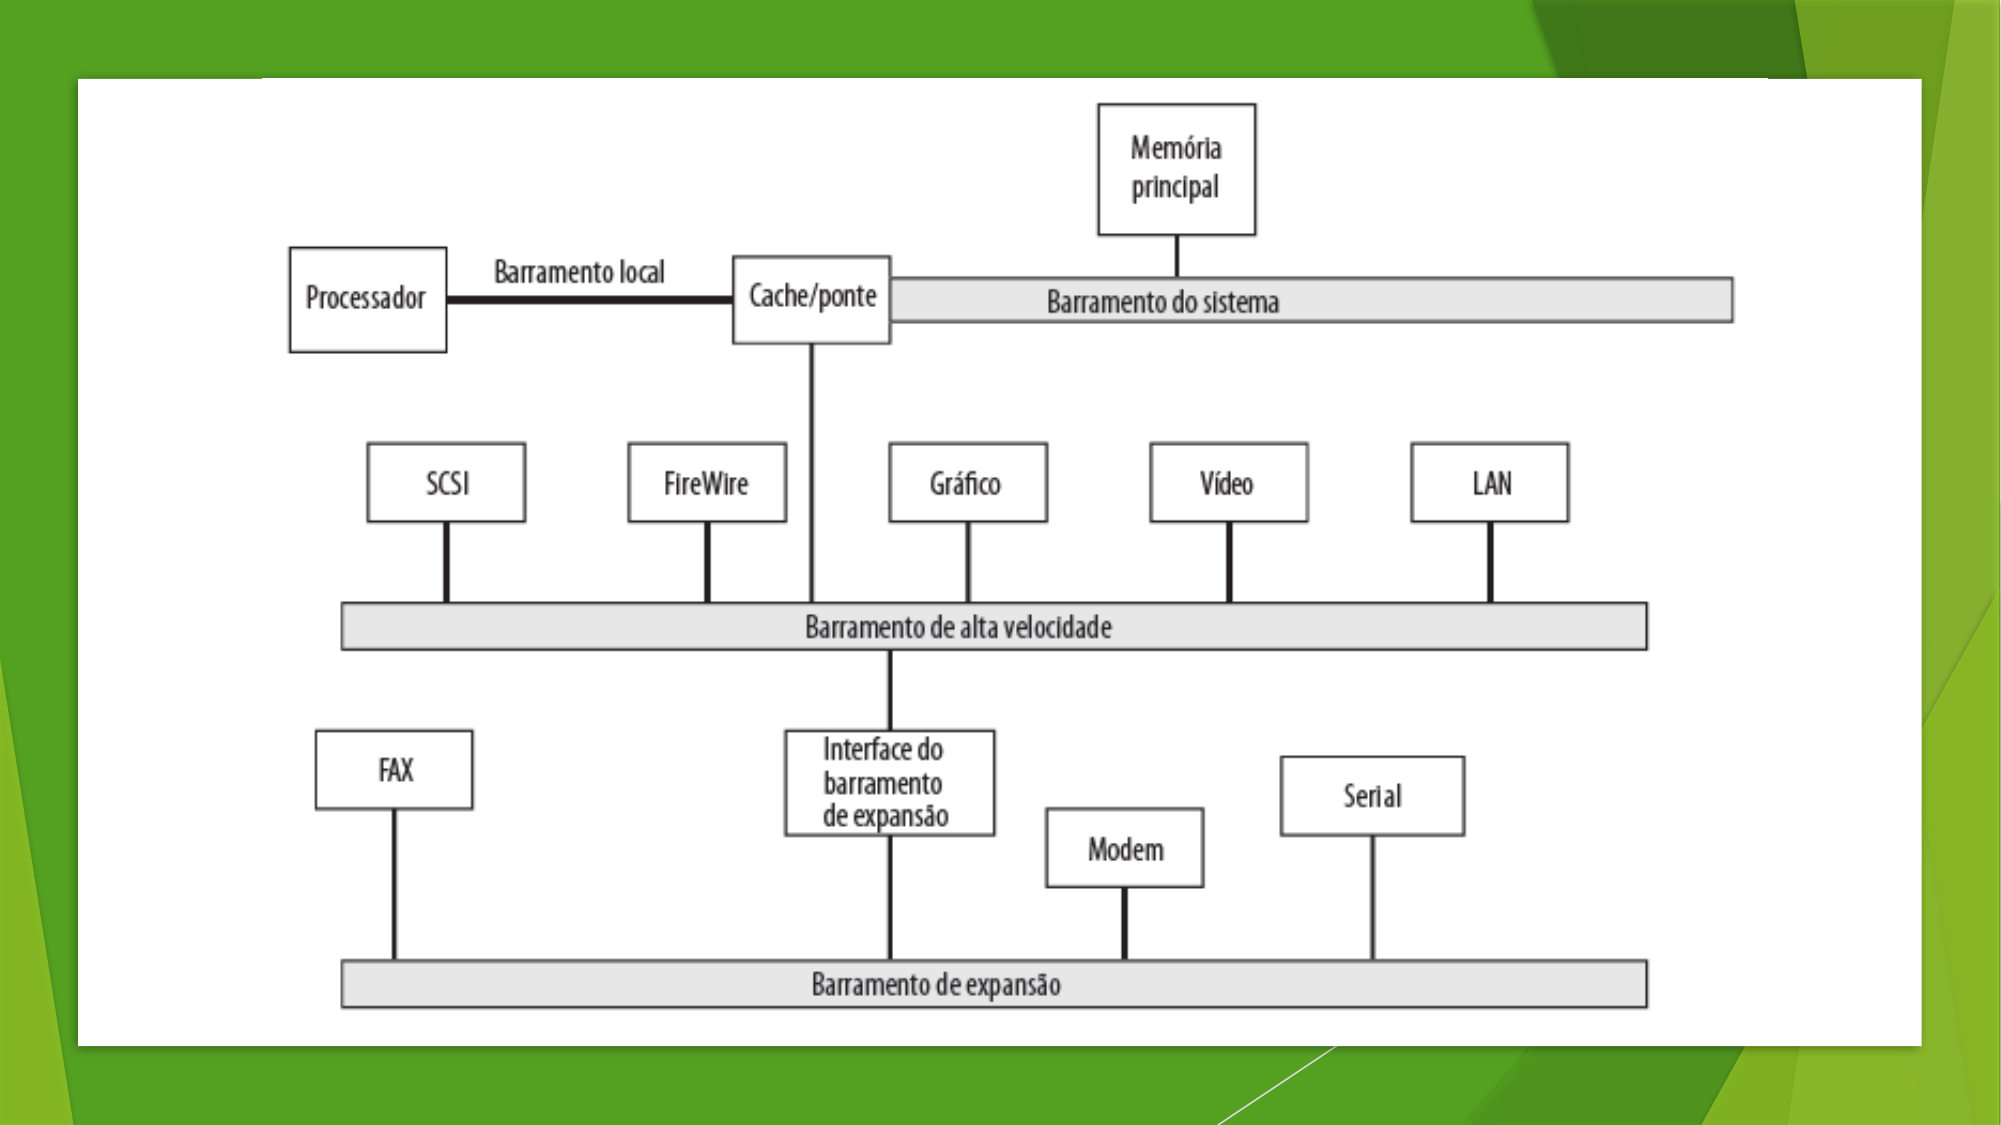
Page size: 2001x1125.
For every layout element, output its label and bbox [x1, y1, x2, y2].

text_box [0, 0, 2000, 1125]
list [261, 78, 1769, 1028]
